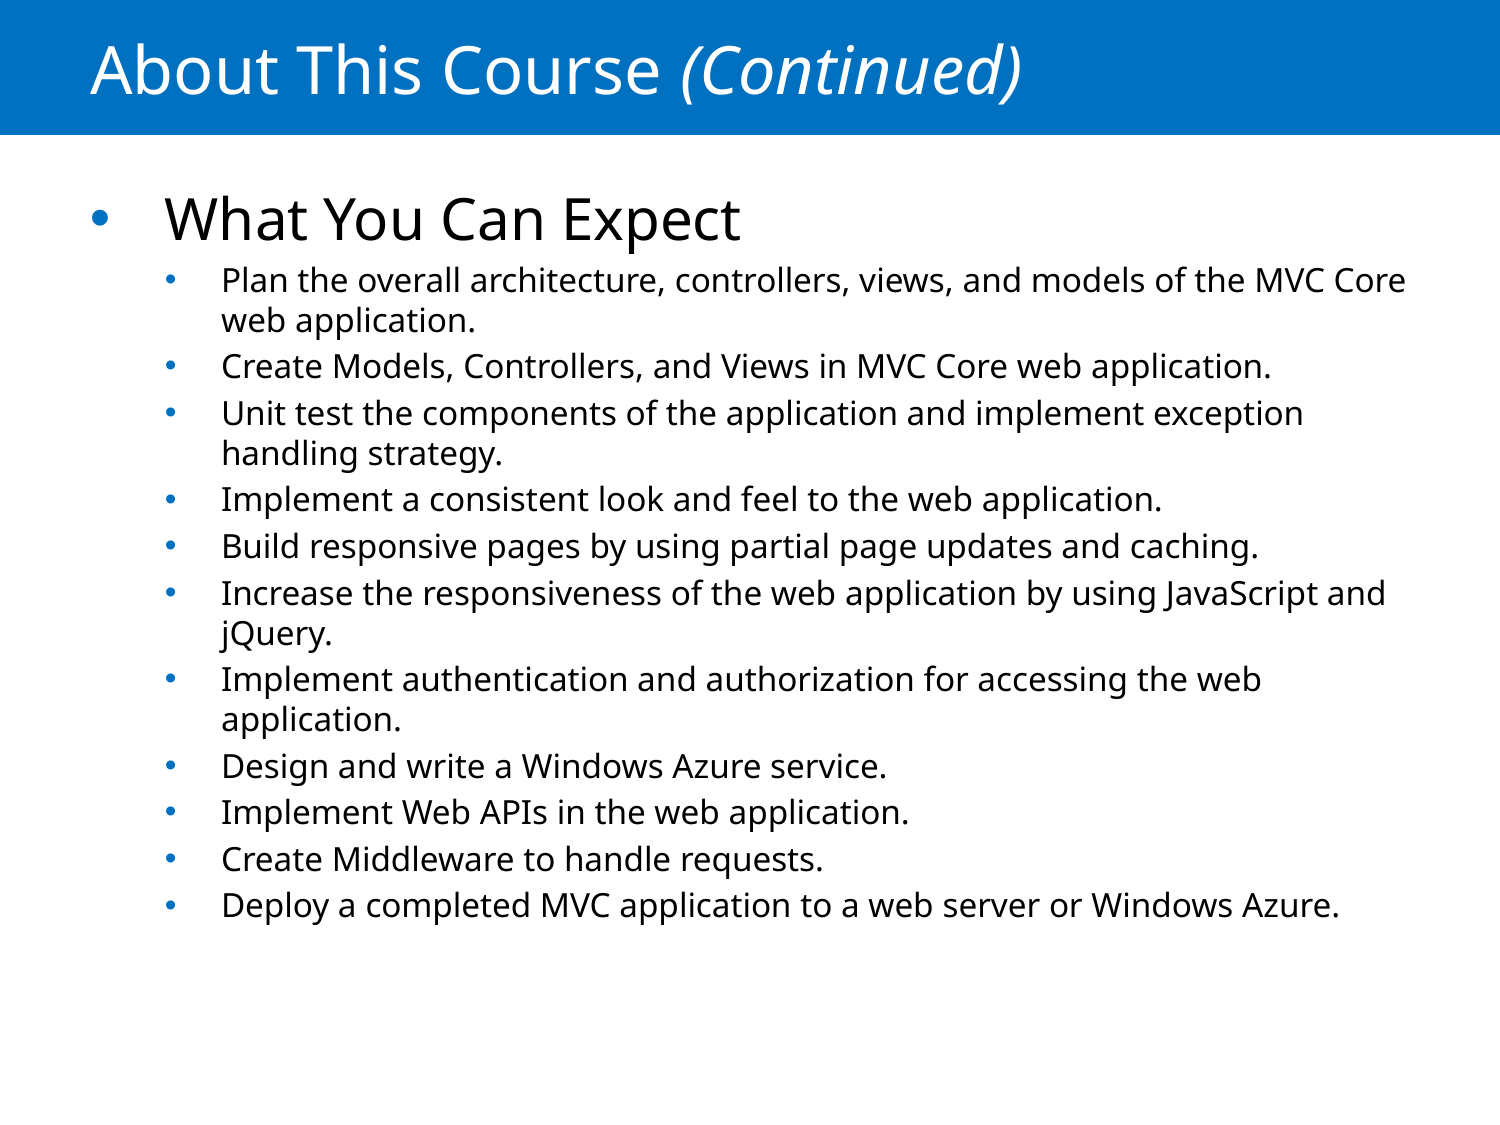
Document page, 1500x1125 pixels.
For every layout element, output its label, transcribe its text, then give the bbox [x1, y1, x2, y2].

title About This Course (Continued) [75, 0, 1425, 135]
list What You Can Expect Plan the overall architecture, controllers, views, and models of the MVC Core web application. Create Models, Controllers, and Views in MVC Core web application. Unit test the components of the application and implement exception handling strategy. Implement a consistent look and feel to the web application. Build responsive pages by using partial page updates and caching. Increase the responsiveness of the web application by using JavaScript and jQuery. Implement authentication and authorization for accessing the web application. Design and write a Windows Azure service. Implement Web APIs in the web application. Create Middleware to handle requests. Deploy a completed MVC application to a web server or Windows Azure. [75, 174, 1425, 1013]
